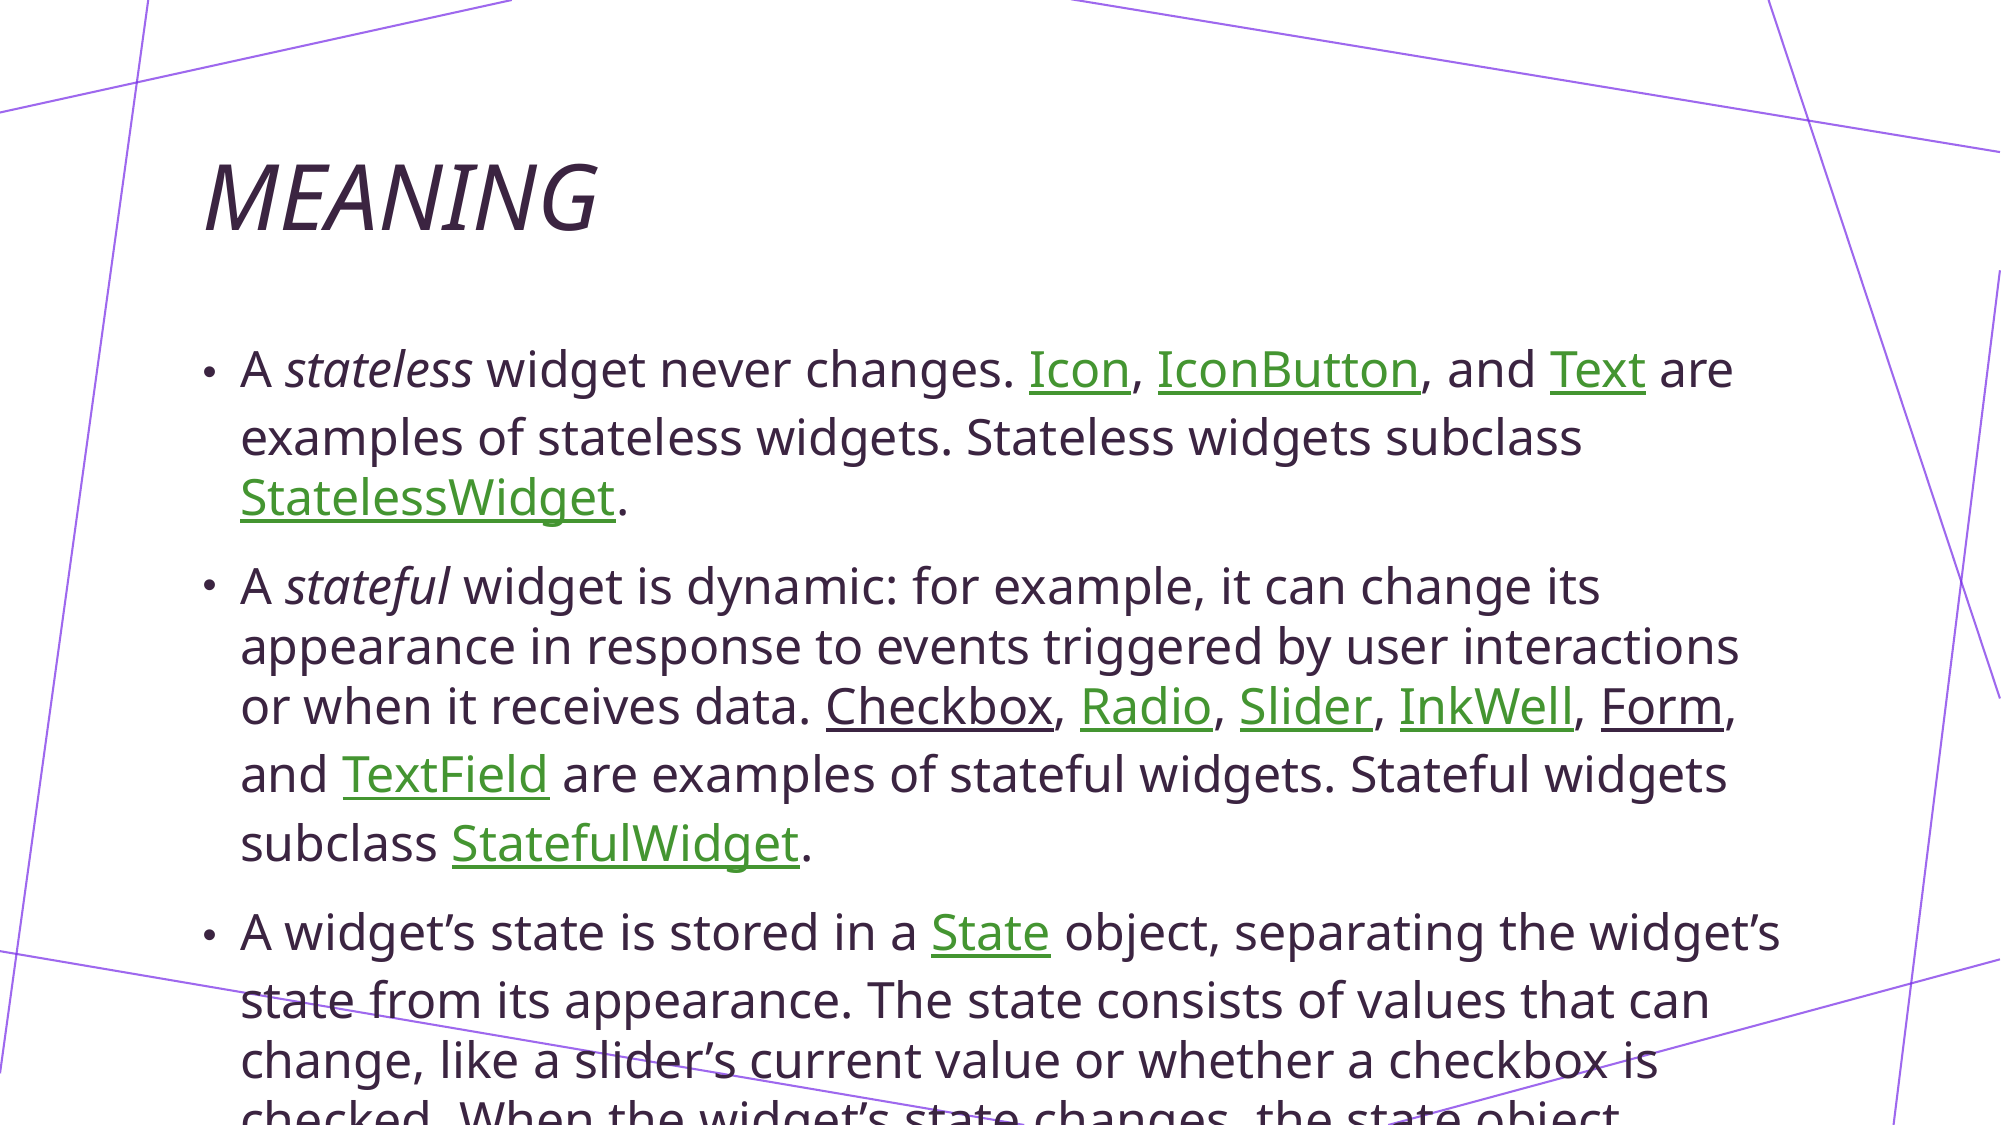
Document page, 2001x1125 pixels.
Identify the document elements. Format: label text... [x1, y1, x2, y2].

title meaning [187, 87, 1813, 315]
list A stateless widget never changes. Icon, IconButton, and Text are examples of stateless widgets. Stateless widgets subclass StatelessWidget. A stateful widget is dynamic: for example, it can change its appearance in response to events triggered by user interactions or when it receives data. Checkbox, Radio, Slider, InkWell, Form, and TextField are examples of stateful widgets. Stateful widgets subclass StatefulWidget. A widget’s state is stored in a State object, separating the widget’s state from its appearance. The state consists of values that can change, like a slider’s current value or whether a checkbox is checked. When the widget’s state changes, the state object calls setState(), telling the framework to redraw the widget. [187, 329, 1813, 990]
